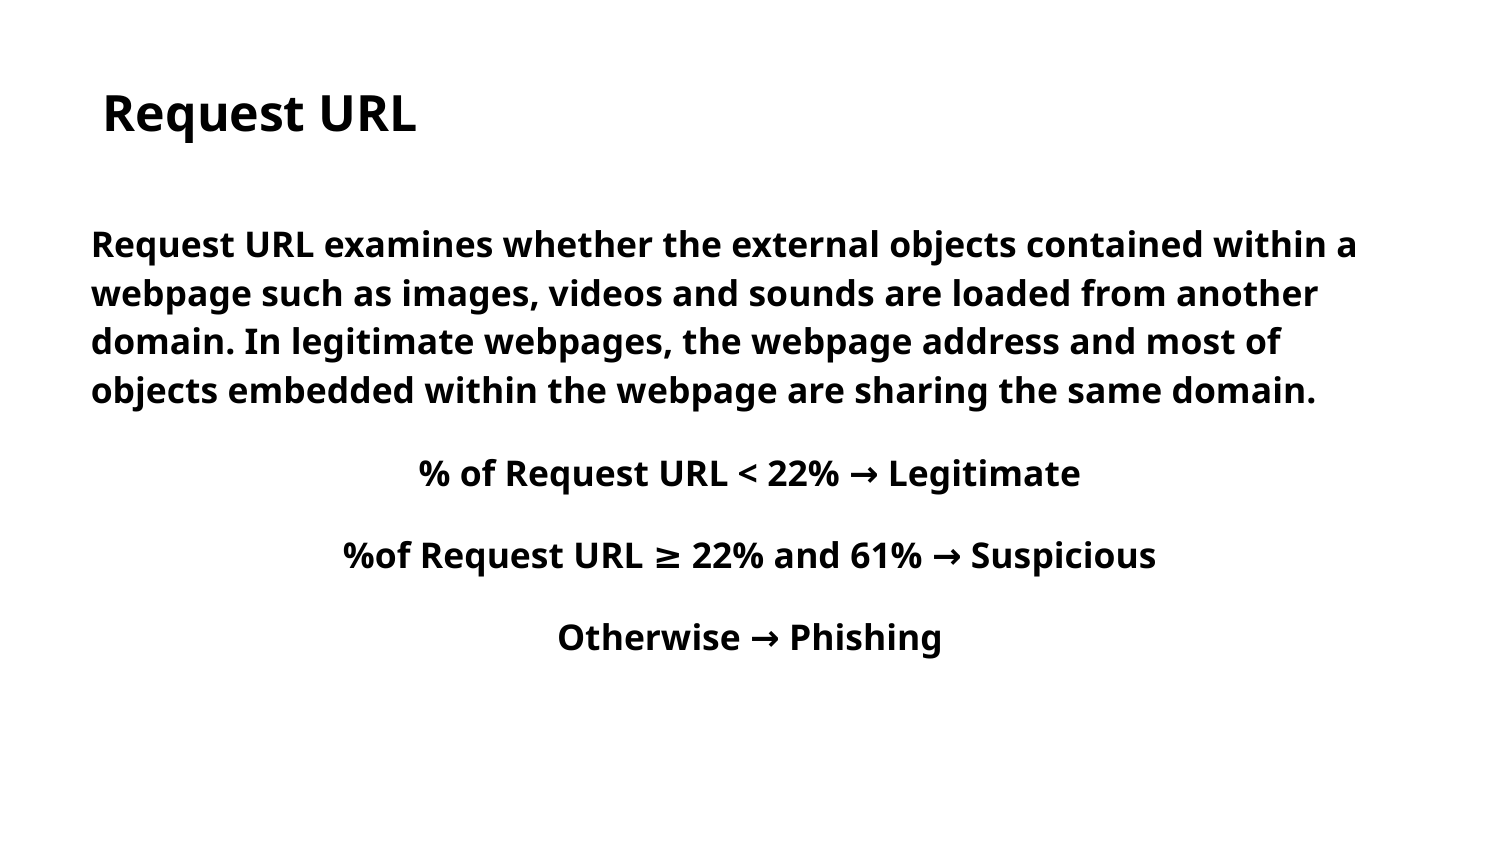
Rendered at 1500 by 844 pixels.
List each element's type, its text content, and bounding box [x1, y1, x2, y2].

title Request URL examines whether the external objects contained within a webpage such as images, videos and sounds are loaded from another domain. In legitimate webpages, the webpage address and most of objects embedded within the webpage are sharing the same domain. % of Request URL < 22% → Legitimate %of Request URL ≥ 22% and 61% → Suspicious Otherwise → Phishing [75, 200, 1425, 792]
title Request URL [87, 66, 941, 193]
